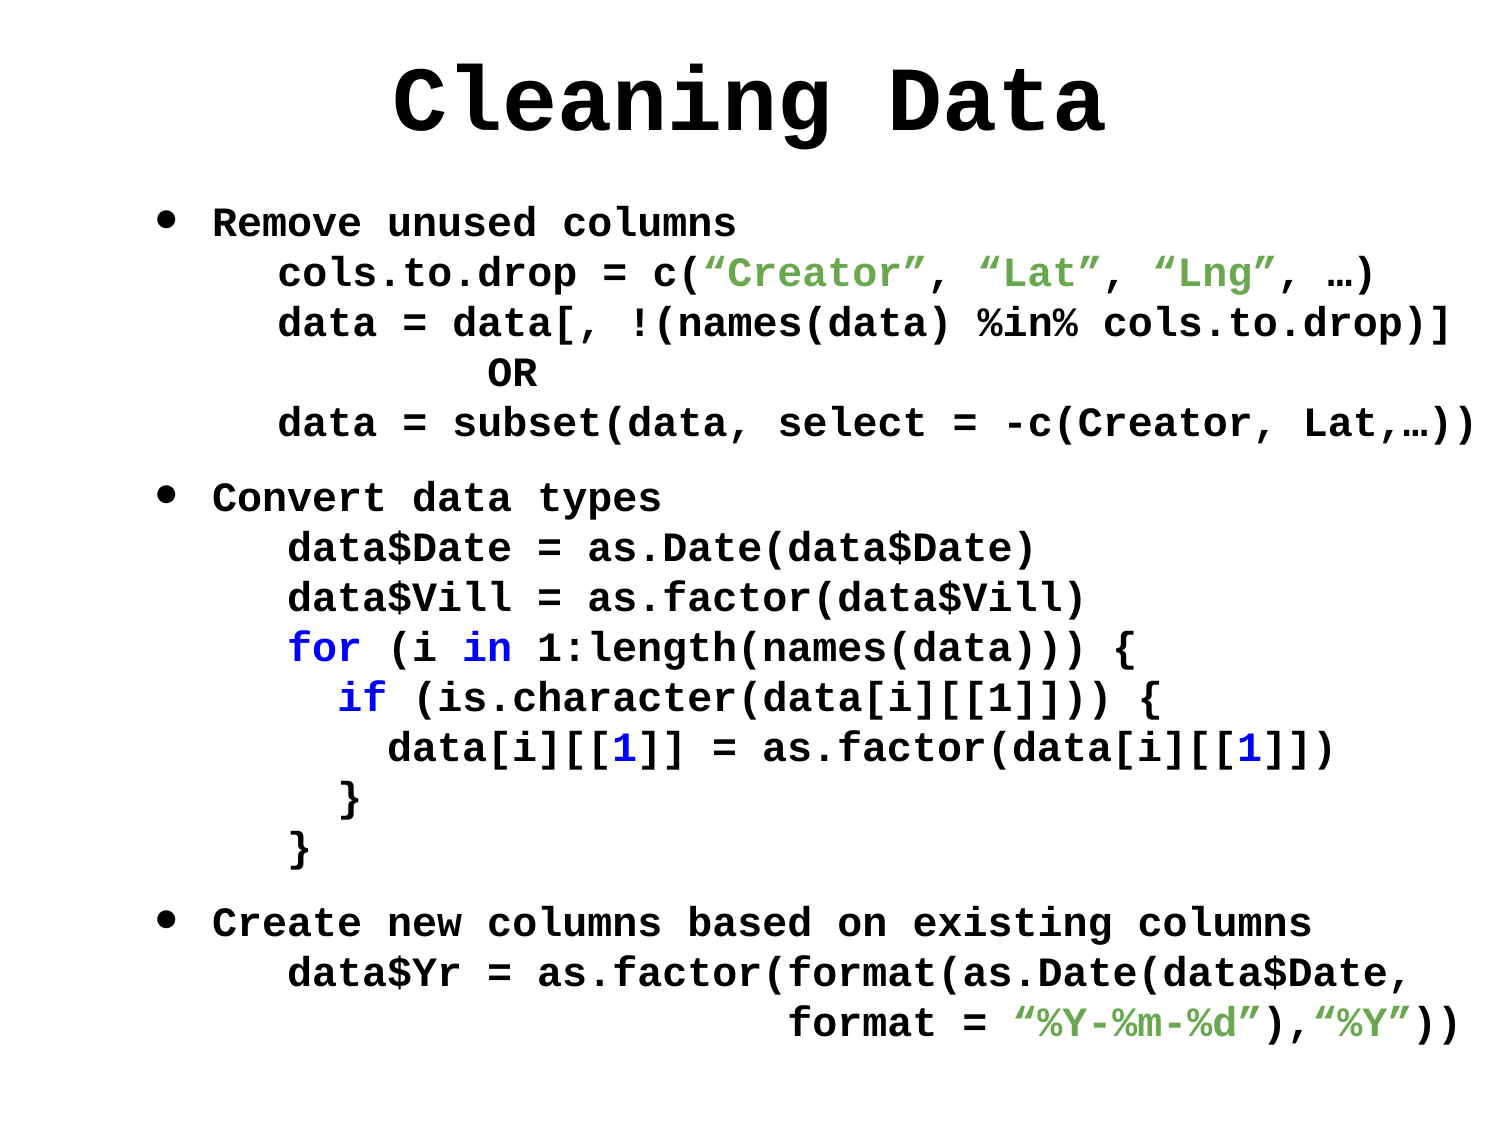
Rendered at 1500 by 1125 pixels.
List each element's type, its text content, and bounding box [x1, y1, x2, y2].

text_box Remove unused columns cols.to.drop = c(“Creator”, “Lat”, “Lng”, …) data = data[, !(names(data) %in% cols.to.drop)] OR data = subset(data, select = -c(Creator, Lat,…)) Convert data types data$Date = as.Date(data$Date) data$Vill = as.factor(data$Vill) for (i in 1:length(names(data))) { if (is.character(data[i][[1]])) { data[i][[1]] = as.factor(data[i][[1]]) } } Create new columns based on existing columns data$Yr = as.factor(format(as.Date(data$Date, format = “%Y-%m-%d”),“%Y”)) [122, 187, 1500, 1125]
title Cleaning Data [112, 0, 1388, 188]
